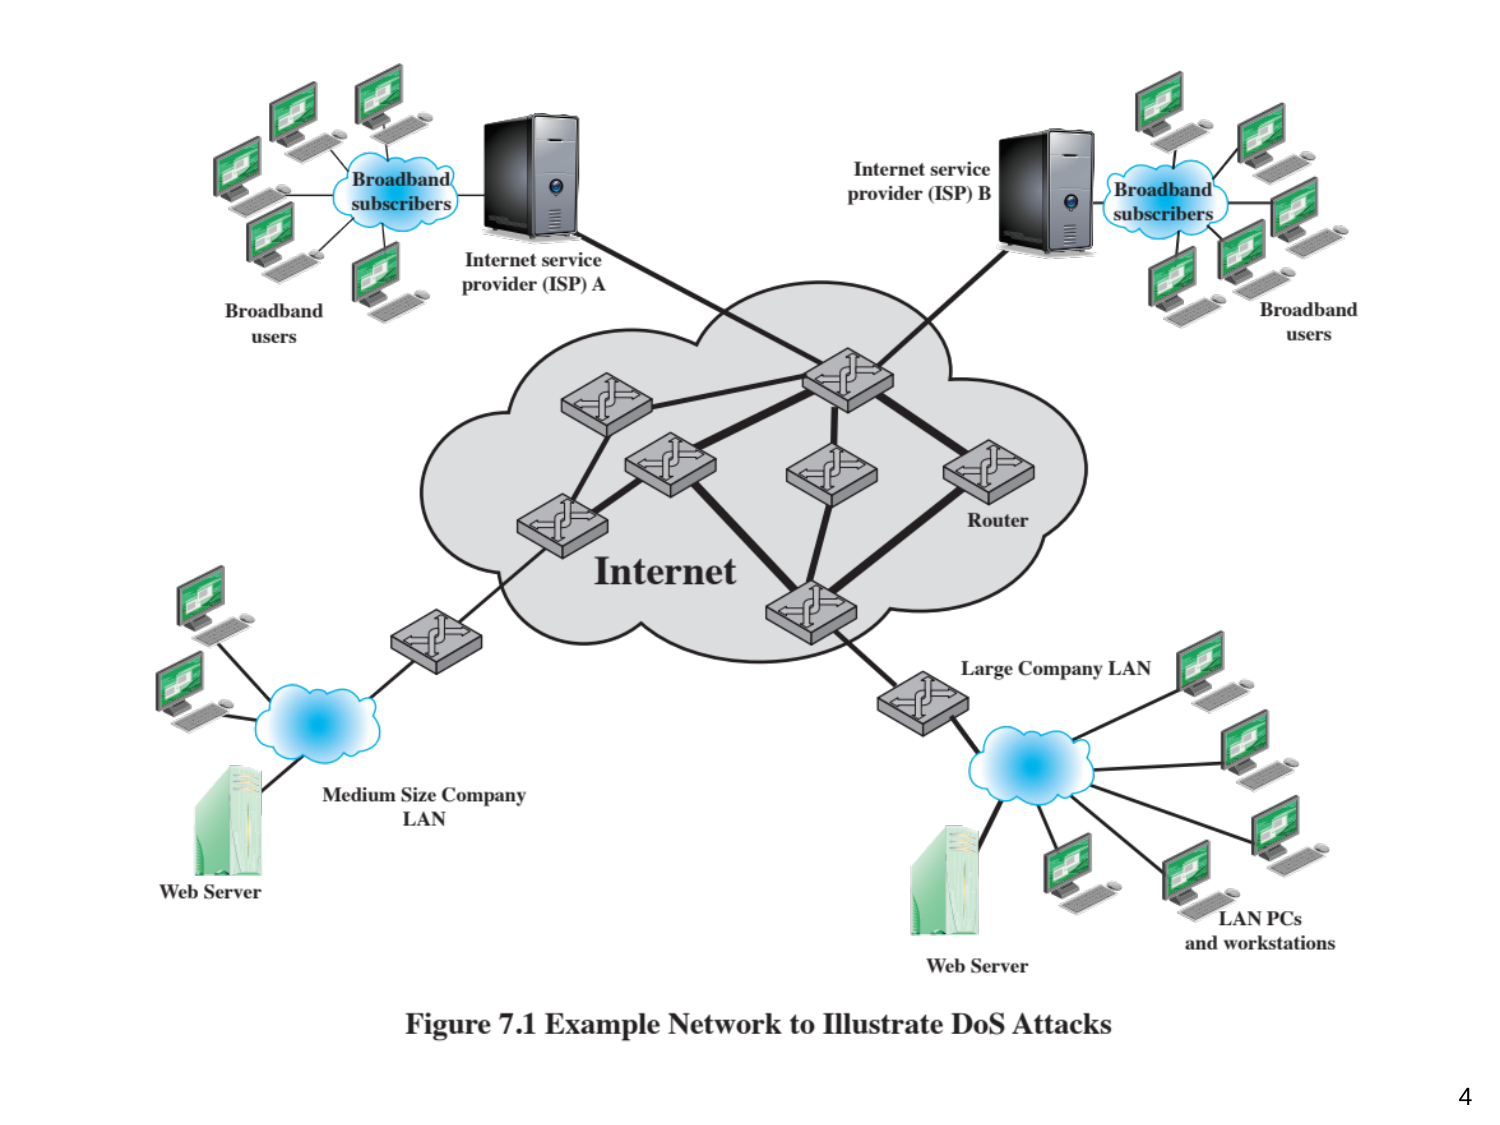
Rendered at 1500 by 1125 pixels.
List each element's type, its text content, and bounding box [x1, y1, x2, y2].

slide_number 4 [1137, 1073, 1488, 1114]
picture [77, 43, 1423, 1082]
